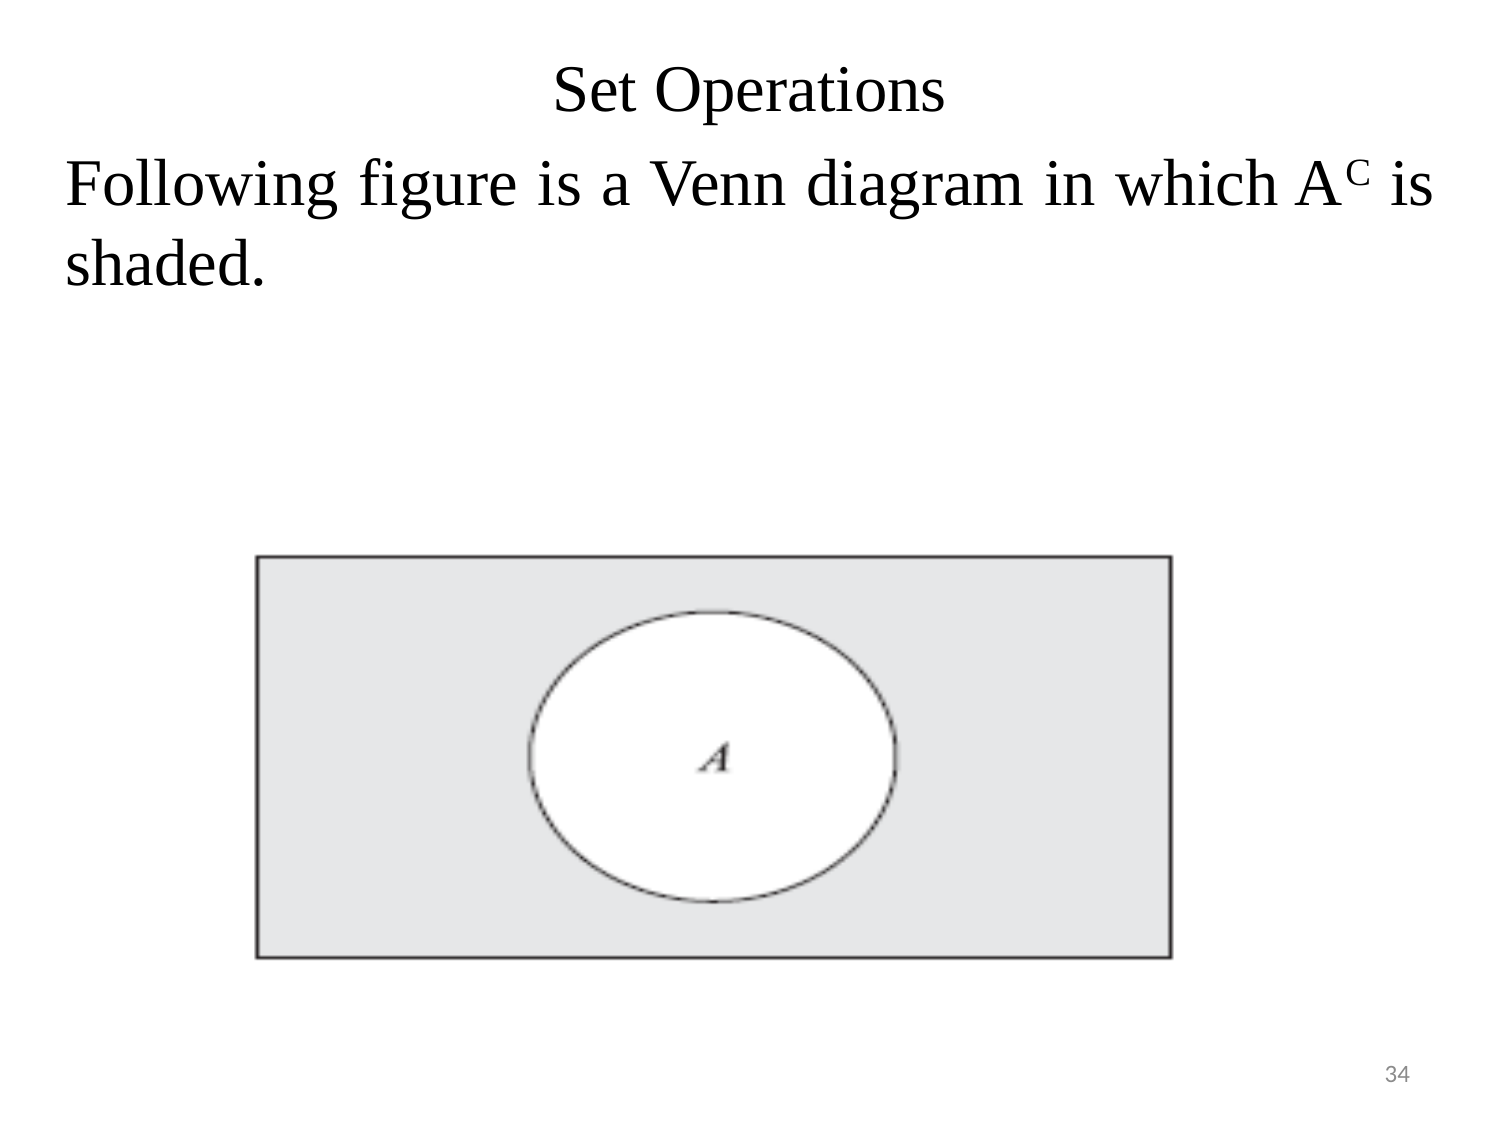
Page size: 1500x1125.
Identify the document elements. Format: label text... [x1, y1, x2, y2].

slide_number 34 [1074, 1042, 1425, 1103]
subtitle Set Operations Following figure is a Venn diagram in which AC is shaded. [50, 37, 1450, 1075]
picture [212, 524, 1201, 976]
